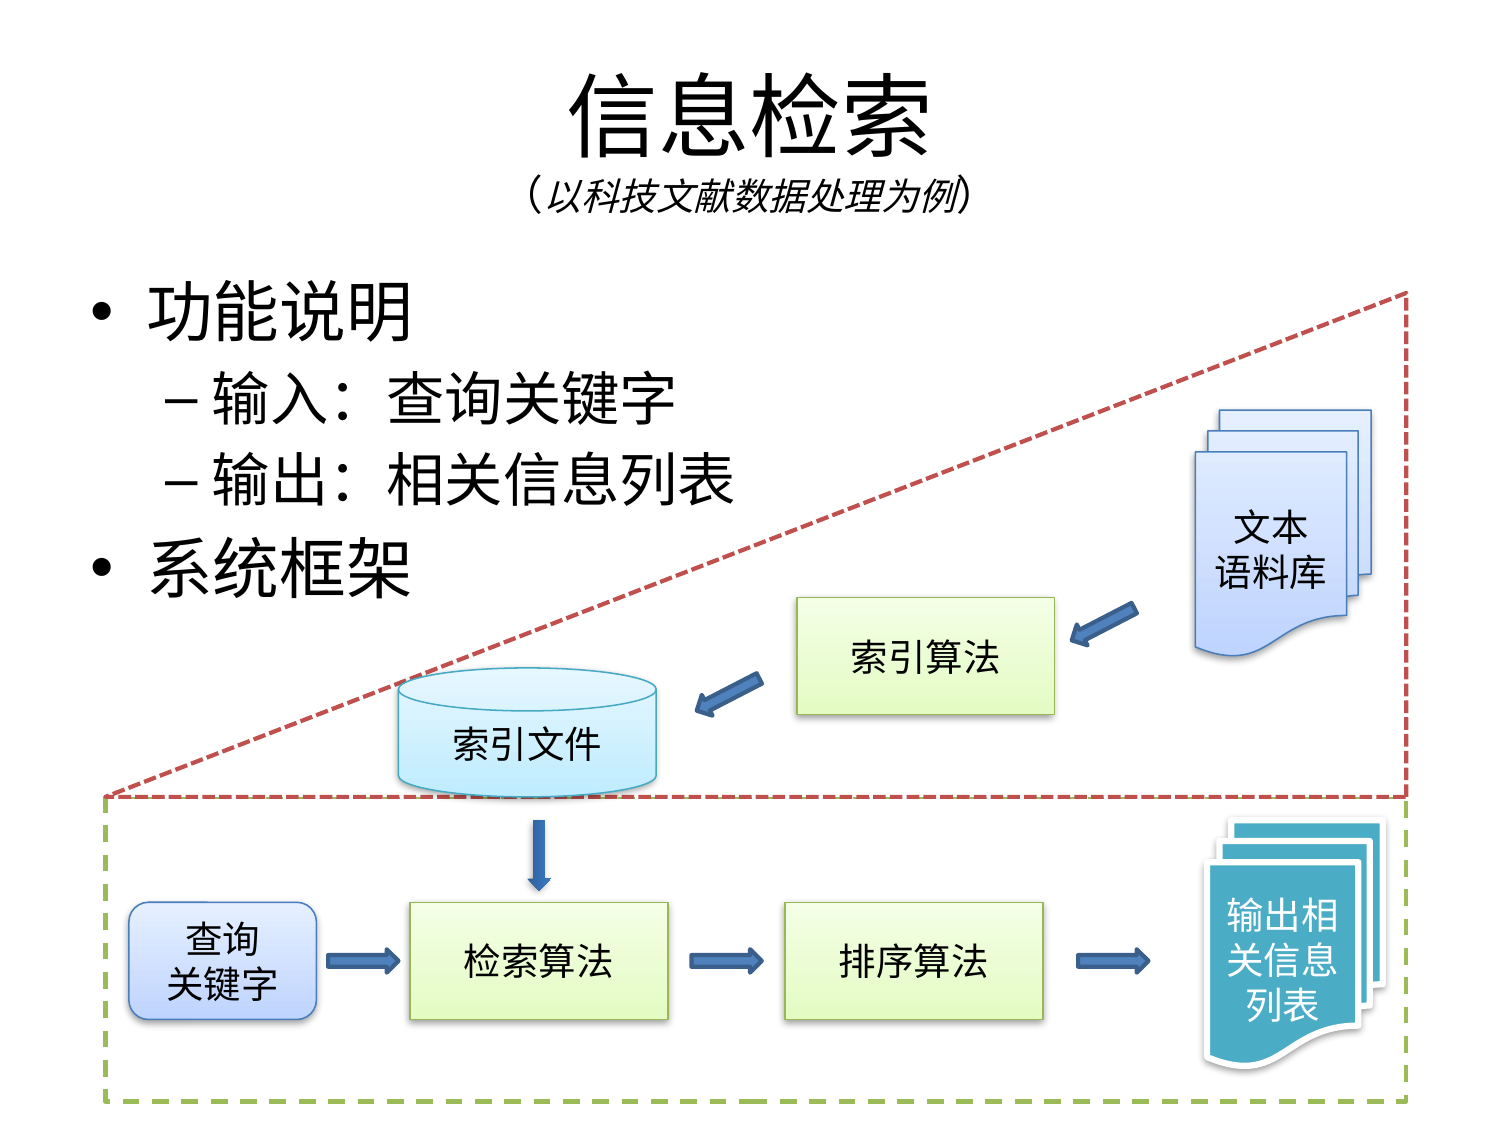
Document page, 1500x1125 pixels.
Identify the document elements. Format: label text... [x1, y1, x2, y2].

list 功能说明 输入：查询关键字 输出：相关信息列表 系统框架 [75, 262, 1425, 668]
title 信息检索 （以科技文献数据处理为例） [75, 45, 1425, 233]
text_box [105, 292, 1407, 1102]
